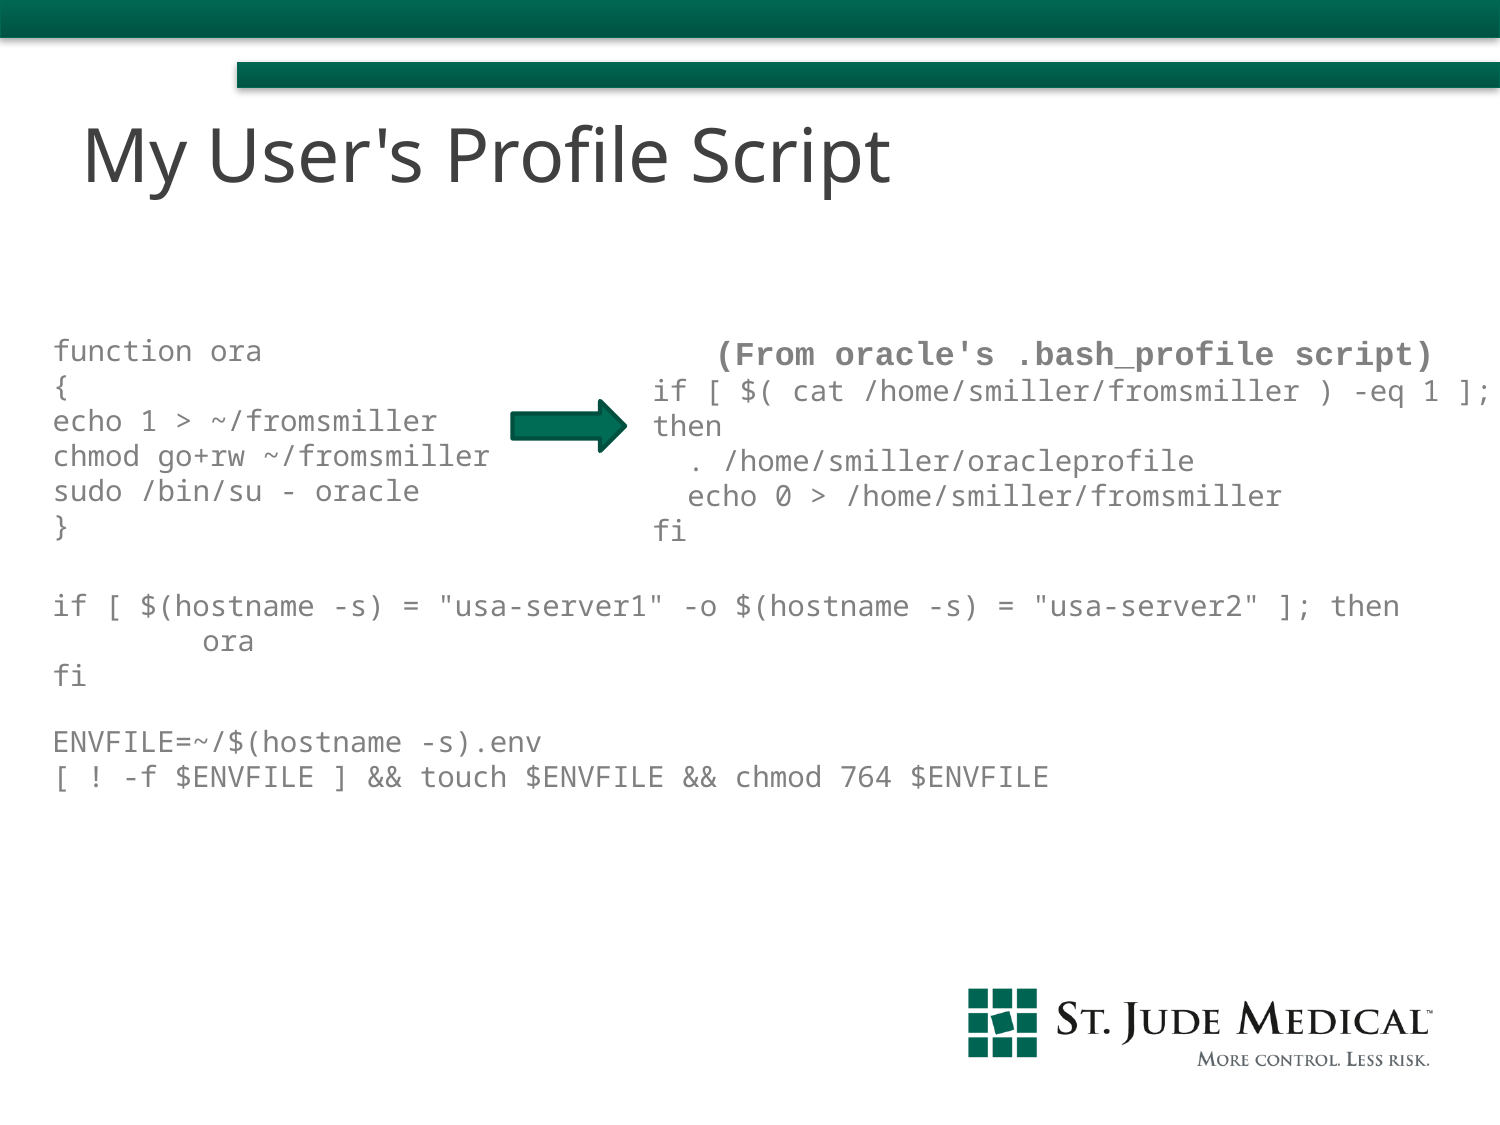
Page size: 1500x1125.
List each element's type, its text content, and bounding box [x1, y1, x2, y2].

text_box [0, 0, 1500, 38]
text_box if [ $(hostname -s) = "usa-server1" -o $(hostname -s) = "usa-server2" ]; then ora fi [37, 579, 1488, 700]
text_box ENVFILE=~/$(hostname -s).env [ ! -f $ENVFILE ] && touch $ENVFILE && chmod 764 $ENVFILE [37, 716, 1413, 801]
text_box function ora { echo 1 > ~/fromsmiller chmod go+rw ~/fromsmiller sudo /bin/su - oracle } [37, 324, 637, 527]
picture [900, 920, 1500, 1125]
text_box [237, 62, 1500, 88]
text_box [510, 399, 628, 453]
text_box My User's Profile Script [66, 99, 907, 205]
text_box (From oracle's .bash_profile script) if [ $( cat /home/smiller/fromsmiller ) -eq 1 ]; then . /home/smiller/oracleprofile echo 0 > /home/smiller/fromsmiller fi [637, 324, 1500, 555]
